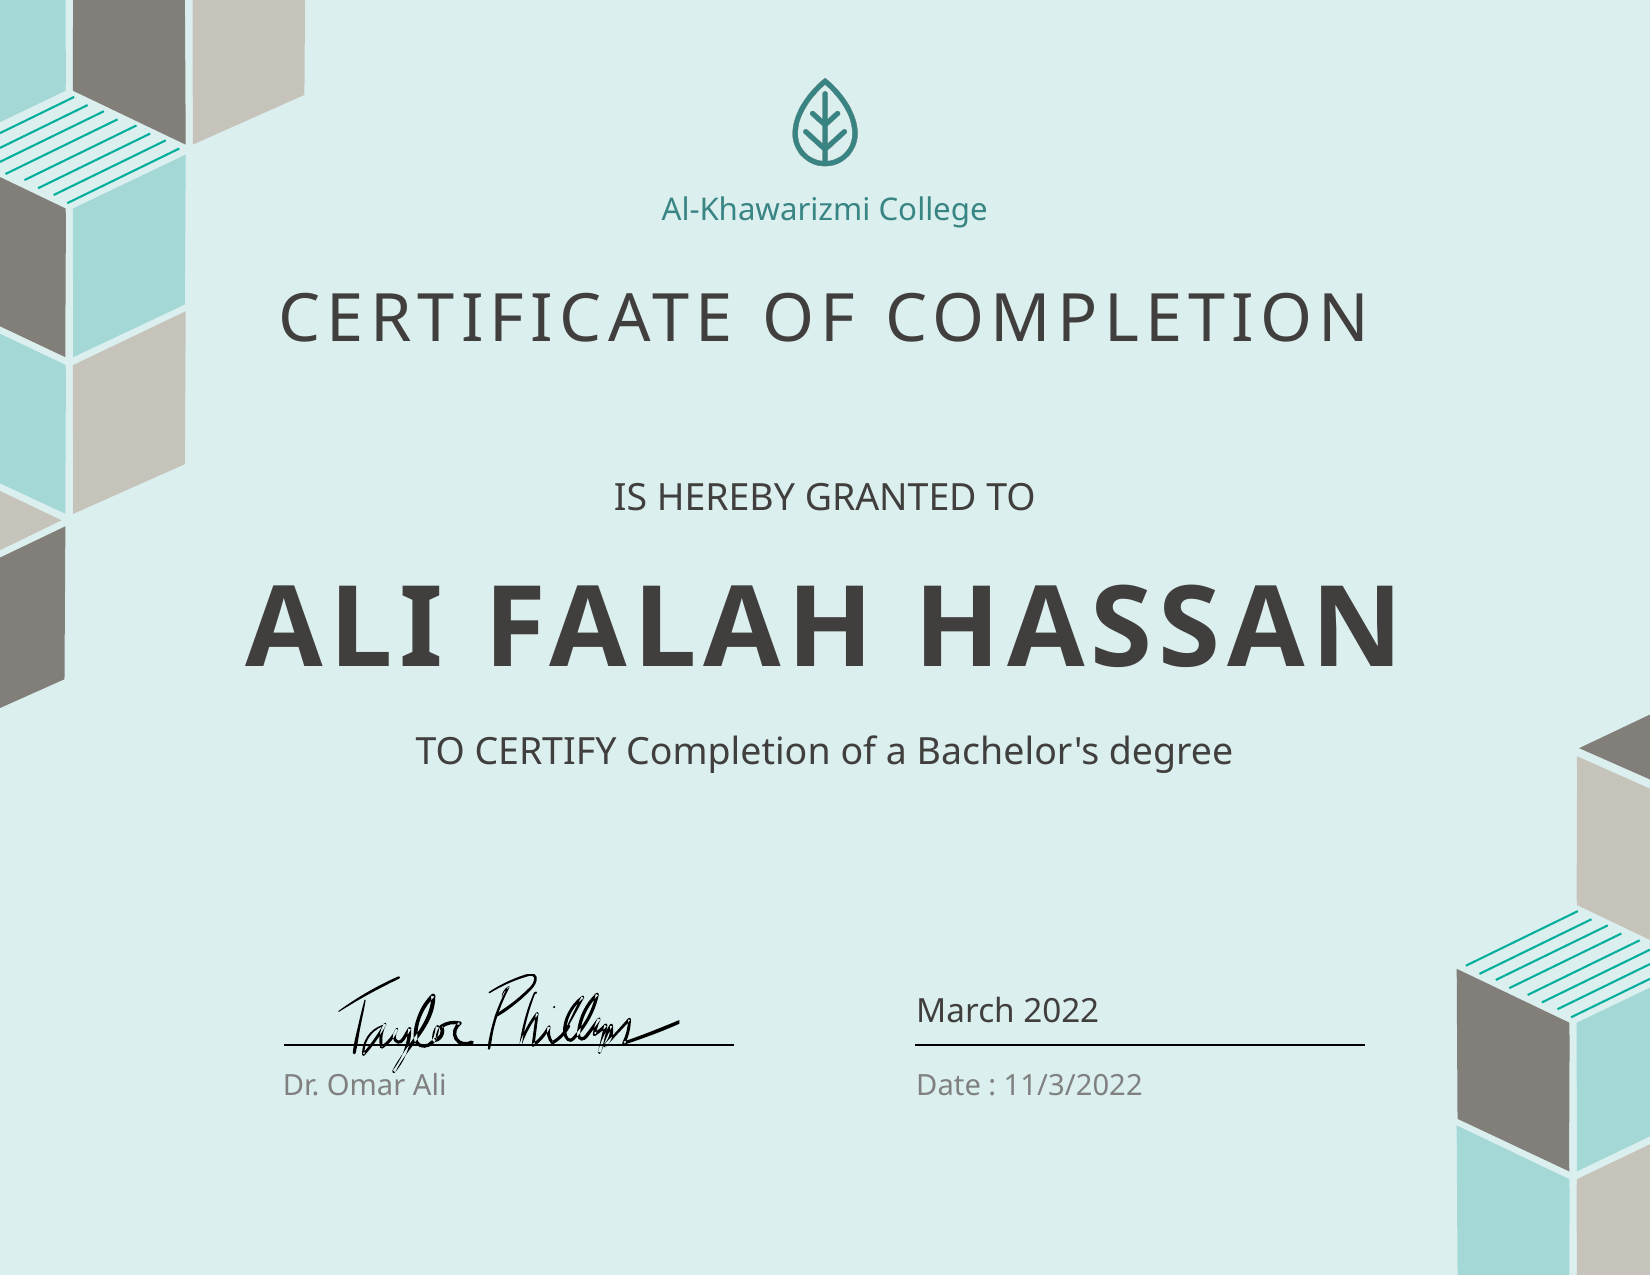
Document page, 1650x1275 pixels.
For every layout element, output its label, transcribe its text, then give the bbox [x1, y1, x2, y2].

list IS HEREBY GRANTED TO [210, 470, 1440, 538]
list TO CERTIFY Completion of a Bachelor's degree [113, 724, 1537, 811]
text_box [634, 70, 1016, 255]
title CERTIFICATE OF COMPLETION [177, 270, 1473, 369]
list March 2022 [901, 966, 1415, 1038]
list Ali Falah Hassan [113, 538, 1537, 723]
list Date : 11/3/2022 [901, 1063, 1415, 1134]
picture [337, 972, 680, 1080]
list Dr. Omar Ali [267, 1063, 781, 1134]
